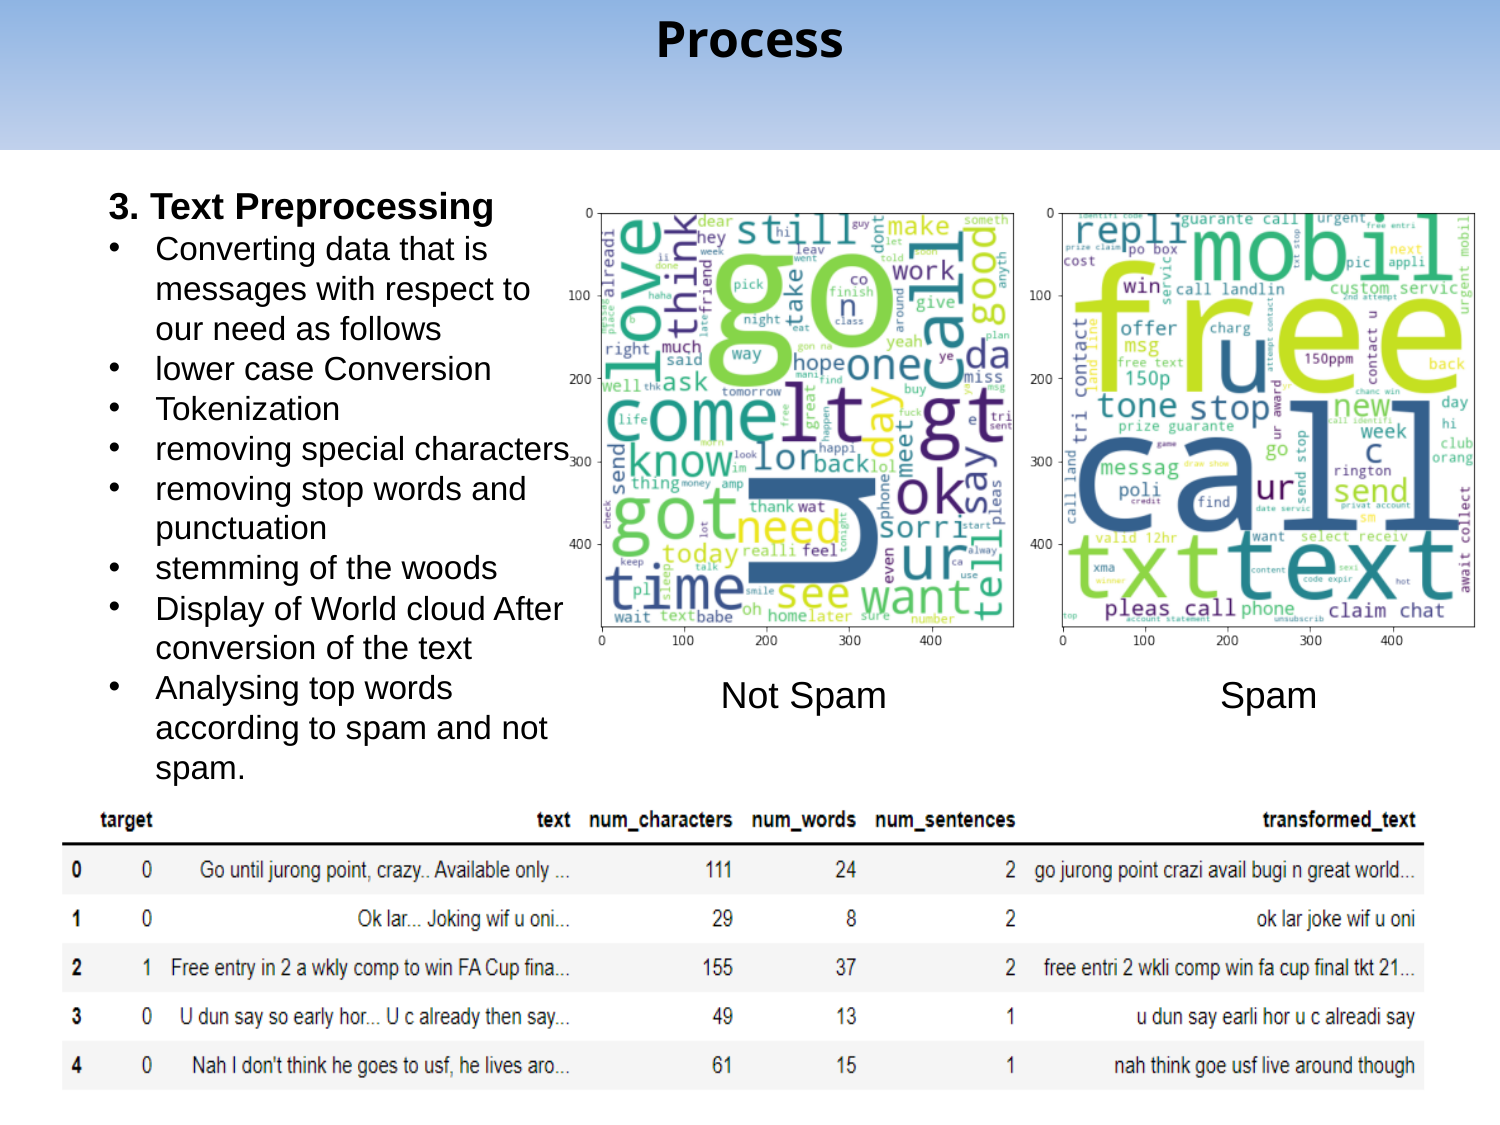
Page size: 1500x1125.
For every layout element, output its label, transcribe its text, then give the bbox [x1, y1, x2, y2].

text_box Spam [1131, 665, 1407, 724]
text_box Process [0, 0, 1500, 150]
text_box 3. Text Preprocessing Converting data that is messages with respect to our need as follows lower case Conversion Tokenization removing special characters removing stop words and punctuation stemming of the woods Display of World cloud After conversion of the text Analysing top words according to spam and not spam. [93, 174, 588, 785]
picture [43, 787, 1457, 1106]
picture [559, 199, 1484, 657]
text_box Not Spam [666, 665, 942, 724]
